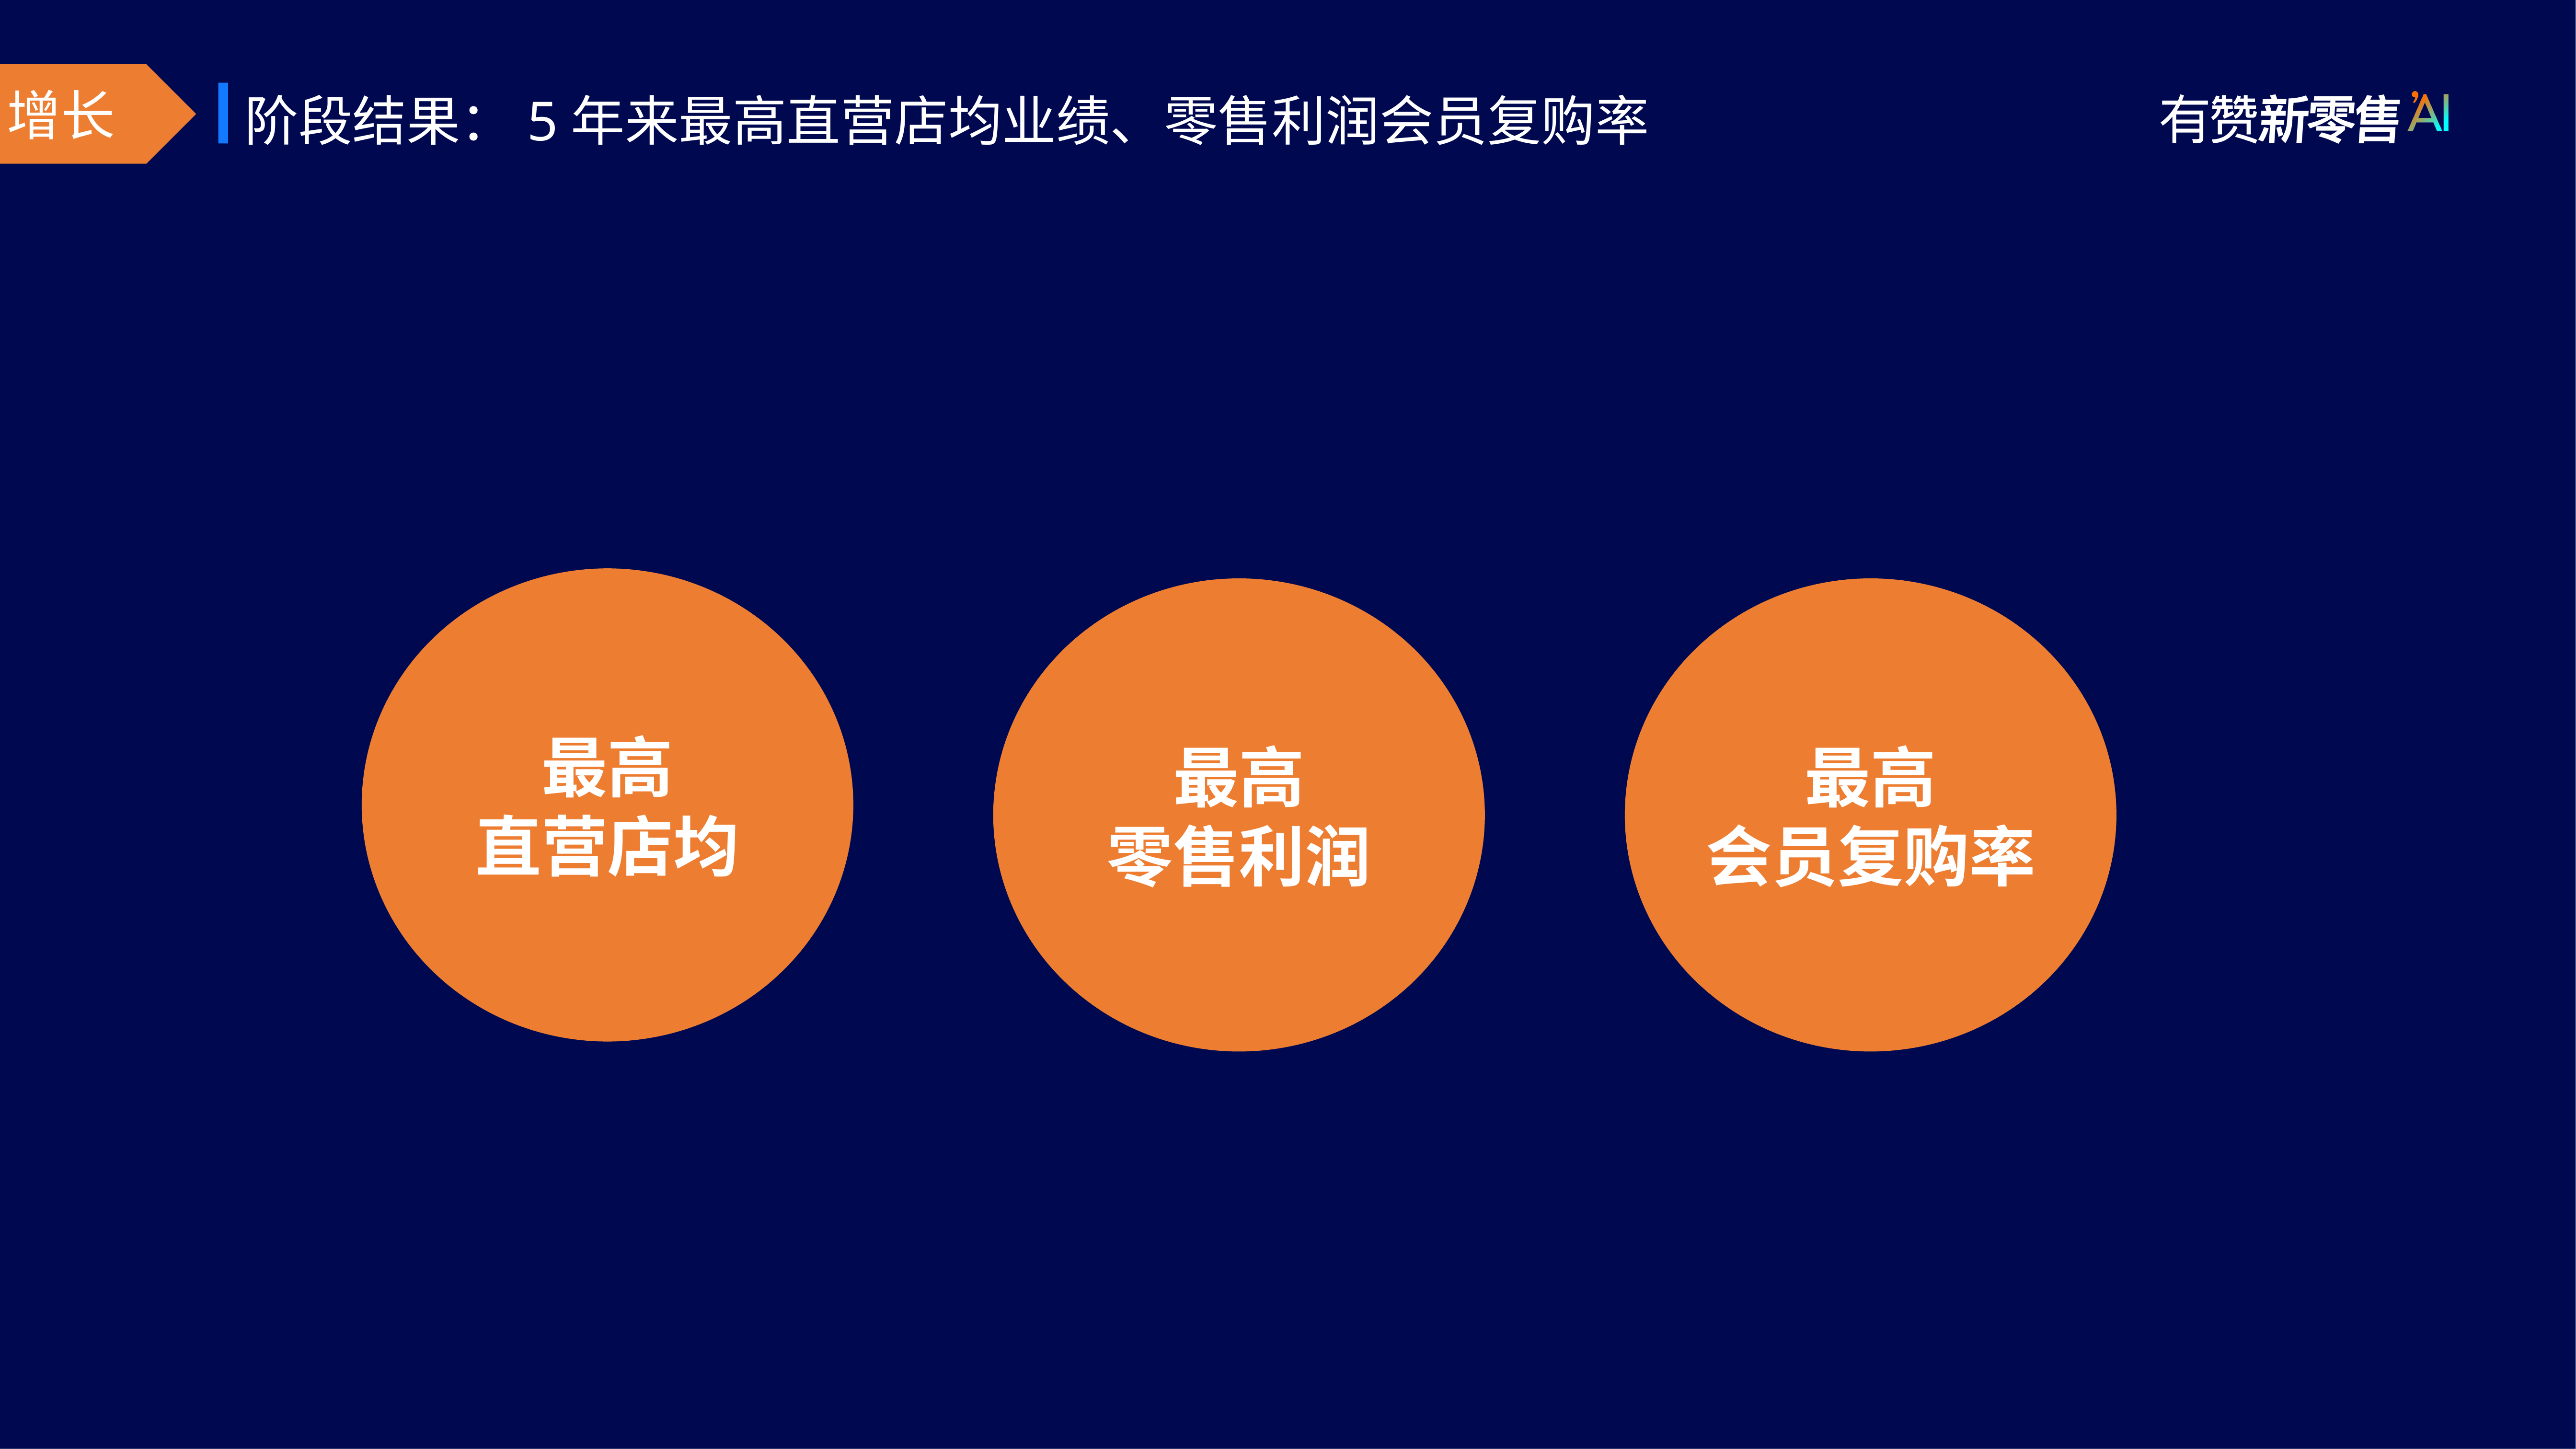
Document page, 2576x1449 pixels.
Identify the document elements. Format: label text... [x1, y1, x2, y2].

picture [2288, 91, 2449, 144]
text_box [218, 82, 2288, 156]
text_box 最高 零售利润 [992, 577, 1485, 1052]
text_box 最高 会员复购率 [1624, 577, 2117, 1052]
text_box 增长 [0, 64, 196, 164]
text_box 最高 直营店均 [361, 568, 854, 1042]
